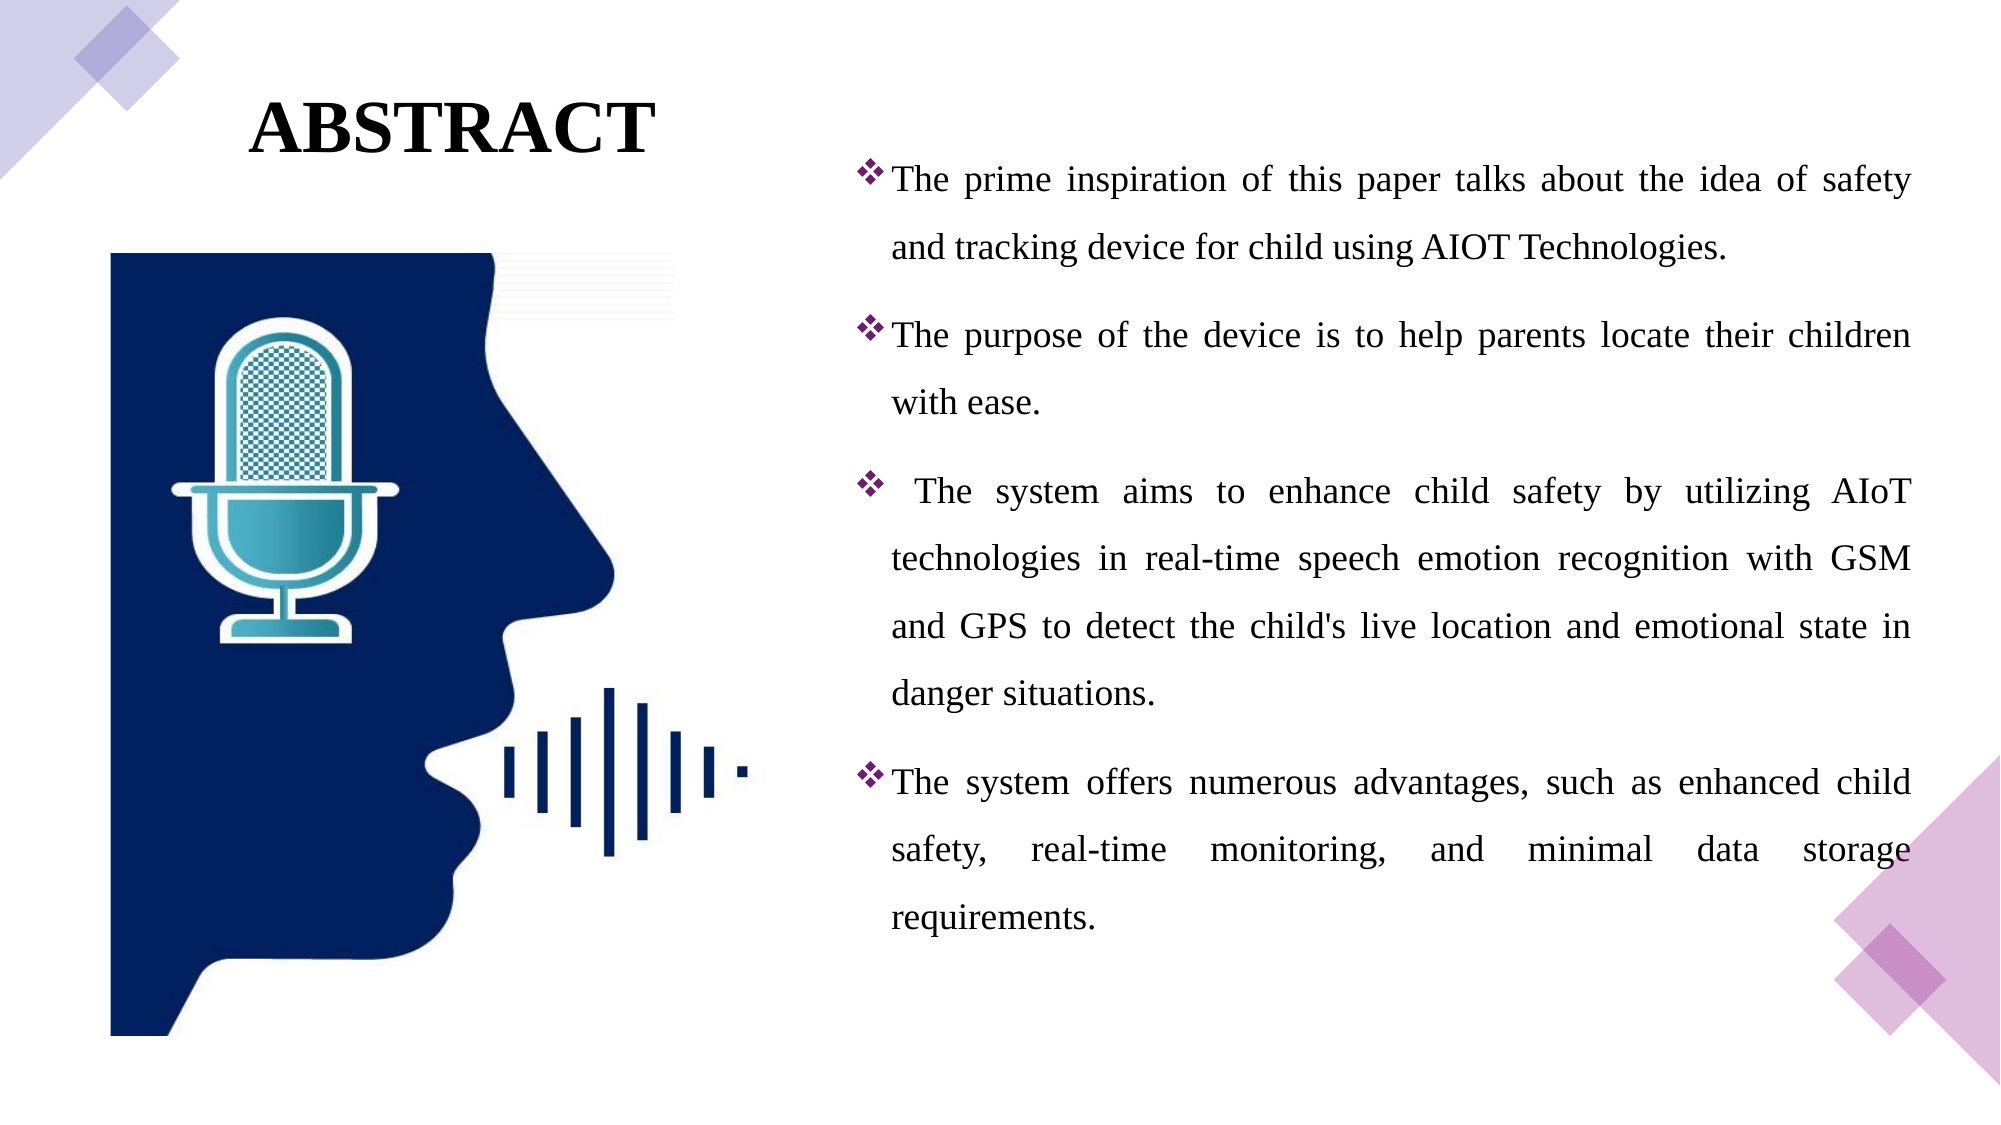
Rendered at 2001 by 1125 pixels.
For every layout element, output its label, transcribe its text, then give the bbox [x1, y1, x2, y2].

picture [110, 253, 795, 1036]
title ABSTRACT [110, 57, 795, 199]
text_box [0, 0, 2000, 1125]
text_box [854, 87, 1928, 975]
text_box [0, 0, 180, 180]
list The prime inspiration of this paper talks about the idea of safety and tracking device for child using AIOT Technologies. The purpose of the device is to help parents locate their children with ease. The system aims to enhance child safety by utilizing AIoT technologies in real-time speech emotion recognition with GSM and GPS to detect the child's live location and emotional state in danger situations. The system offers numerous advantages, such as enhanced child safety, real-time monitoring, and minimal data storage requirements. [838, 124, 1833, 1038]
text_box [1833, 754, 2000, 1086]
